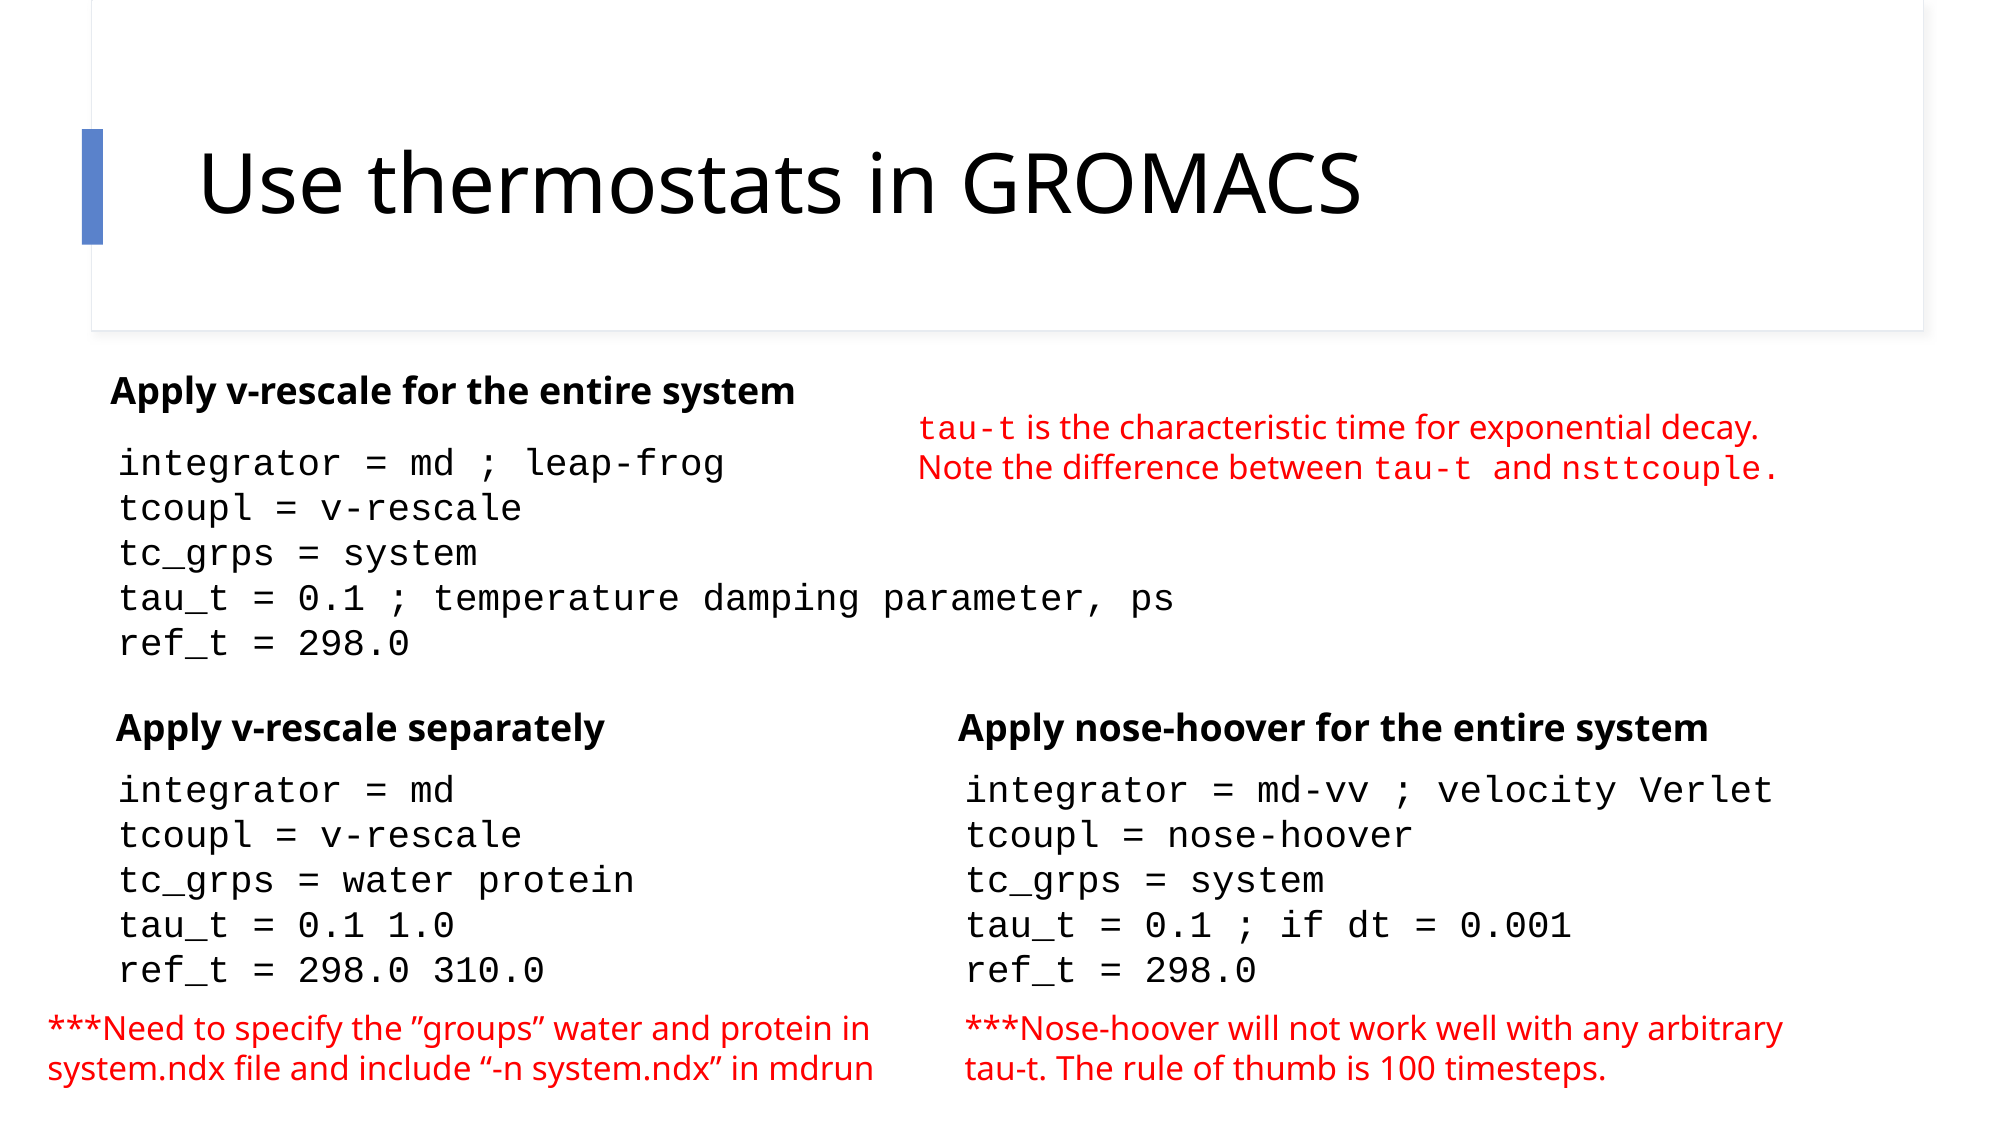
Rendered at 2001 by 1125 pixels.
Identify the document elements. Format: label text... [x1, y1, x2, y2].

text_box ***Nose-hoover will not work well with any arbitrary tau-t. The rule of thumb is 100 timesteps. [949, 999, 1820, 1095]
text_box Apply nose-hoover for the entire system [943, 696, 1726, 757]
title Use thermostats in GROMACS [183, 90, 1851, 284]
text_box tau-t is the characteristic time for exponential decay. Note the difference between tau-t and nsttcouple. [902, 398, 1820, 494]
text_box integrator = md-vv ; velocity Verlet tcoupl = nose-hoover tc_grps = system tau_t = 0.1 ; if dt = 0.001 ref_t = 298.0 [949, 757, 1840, 997]
text_box Apply v-rescale for the entire system [95, 359, 812, 420]
text_box Apply v-rescale separately [100, 696, 621, 757]
text_box integrator = md tcoupl = v-rescale tc_grps = water protein tau_t = 0.1 1.0 ref_t = 298.0 310.0 [102, 757, 666, 997]
text_box ***Need to specify the ”groups” water and protein in system.ndx file and include “-n system.ndx” in mdrun [32, 999, 903, 1095]
text_box integrator = md ; leap-frog tcoupl = v-rescale tc_grps = system tau_t = 0.1 ; temperature damping parameter, ps ref_t = 298.0 [102, 430, 1319, 671]
